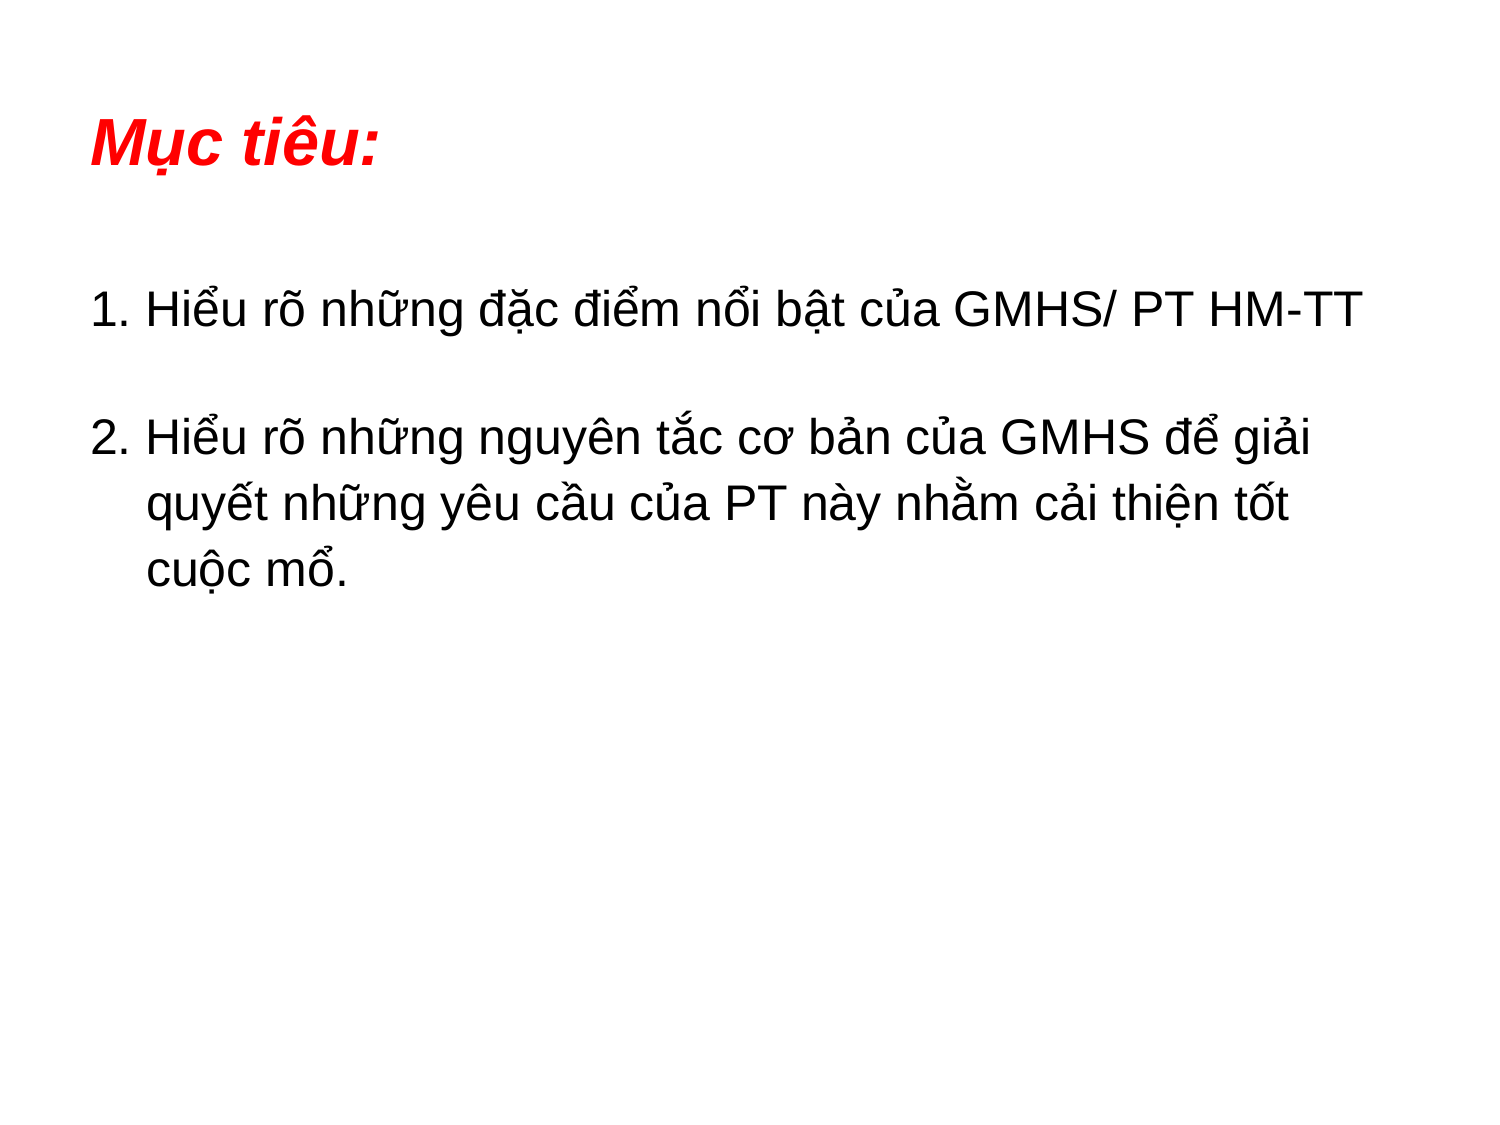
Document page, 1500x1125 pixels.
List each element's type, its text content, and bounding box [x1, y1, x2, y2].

list 1. Hiểu rõ những đặc điểm nổi bật của GMHS/ PT HM-TT 2. Hiểu rõ những nguyên tắc cơ bản của GMHS để giải quyết những yêu cầu của PT này nhằm cải thiện tốt cuộc mổ. [75, 262, 1425, 1005]
title Mục tiêu: [75, 45, 1425, 233]
